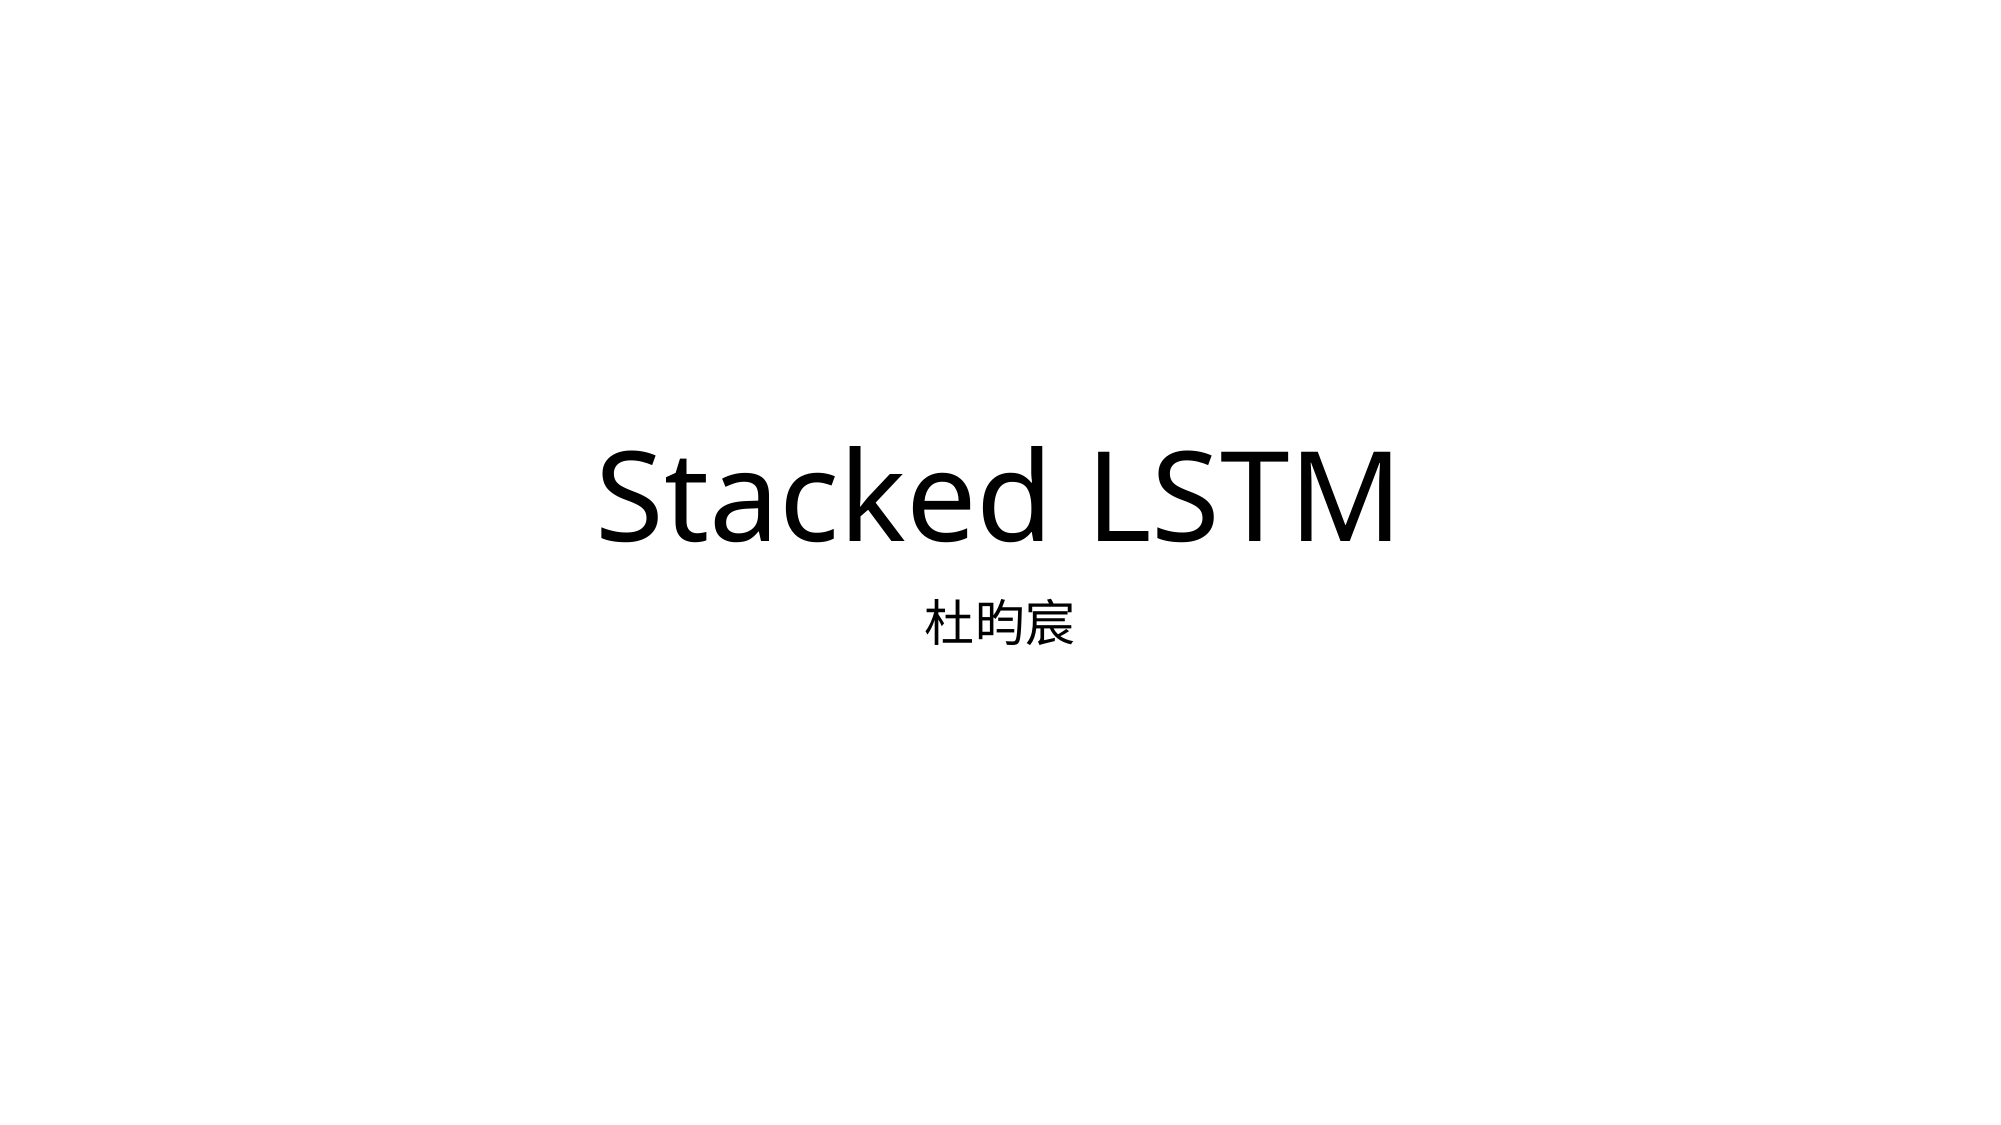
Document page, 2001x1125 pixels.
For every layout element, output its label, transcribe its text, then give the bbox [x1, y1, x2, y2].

title Stacked LSTM [249, 184, 1750, 576]
subtitle 杜昀宸 [249, 590, 1750, 863]
